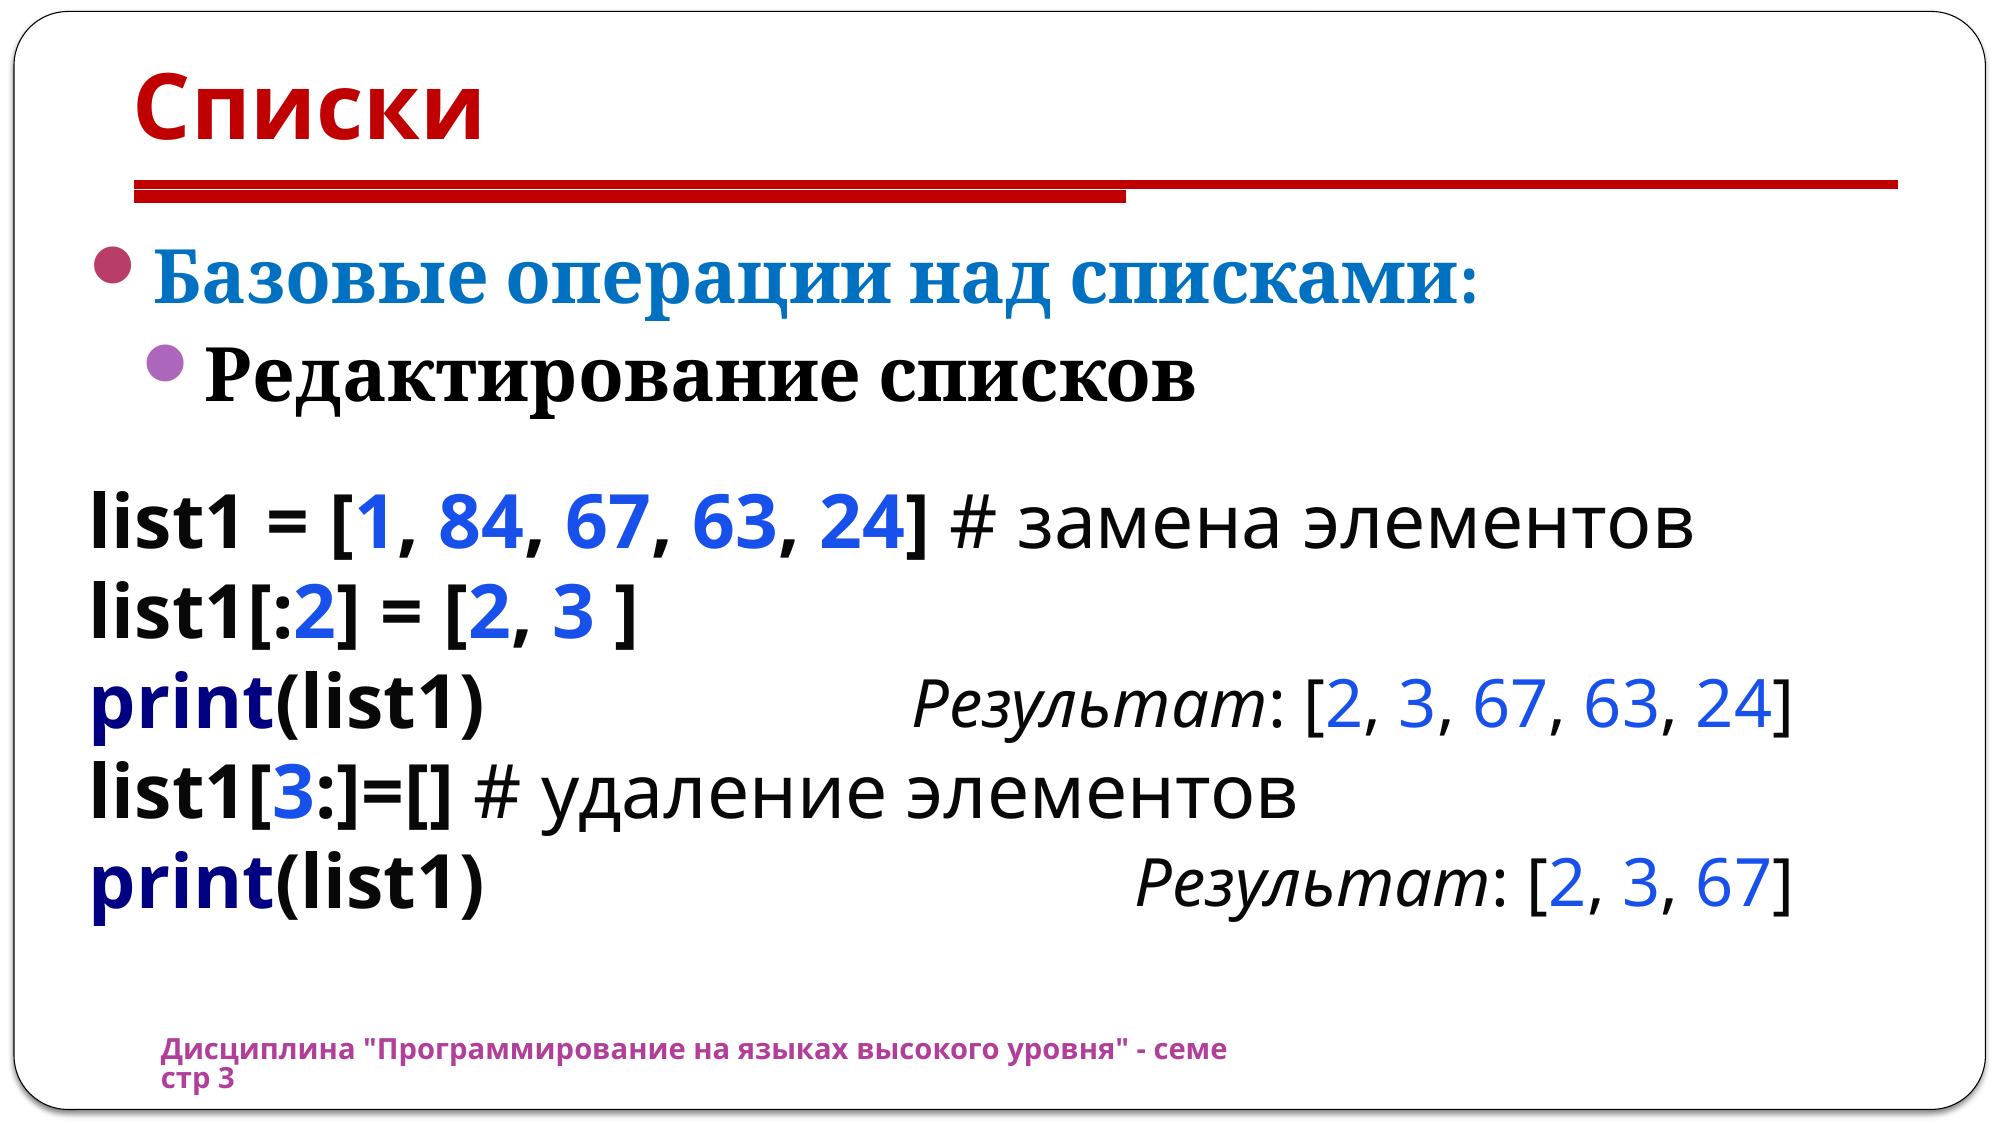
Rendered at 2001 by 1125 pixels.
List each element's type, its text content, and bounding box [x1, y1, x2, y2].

footer Дисциплина "Программирование на языках высокого уровня" - семестр 3 [145, 1012, 1257, 1088]
text_box Результат: [2, 3, 67] [271, 832, 1809, 928]
title Списки [117, 21, 1914, 173]
text_box Результат: [2, 3, 67, 63, 24] [271, 653, 1809, 748]
list Базовые операции над списками: Редактирование списков list1 = [1, 84, 67, 63, 24] # замена элементов list1[:2] = [2, 3 ] print(list1) list1[3:]=[] # удаление элементов print(list1) [74, 221, 1932, 1047]
